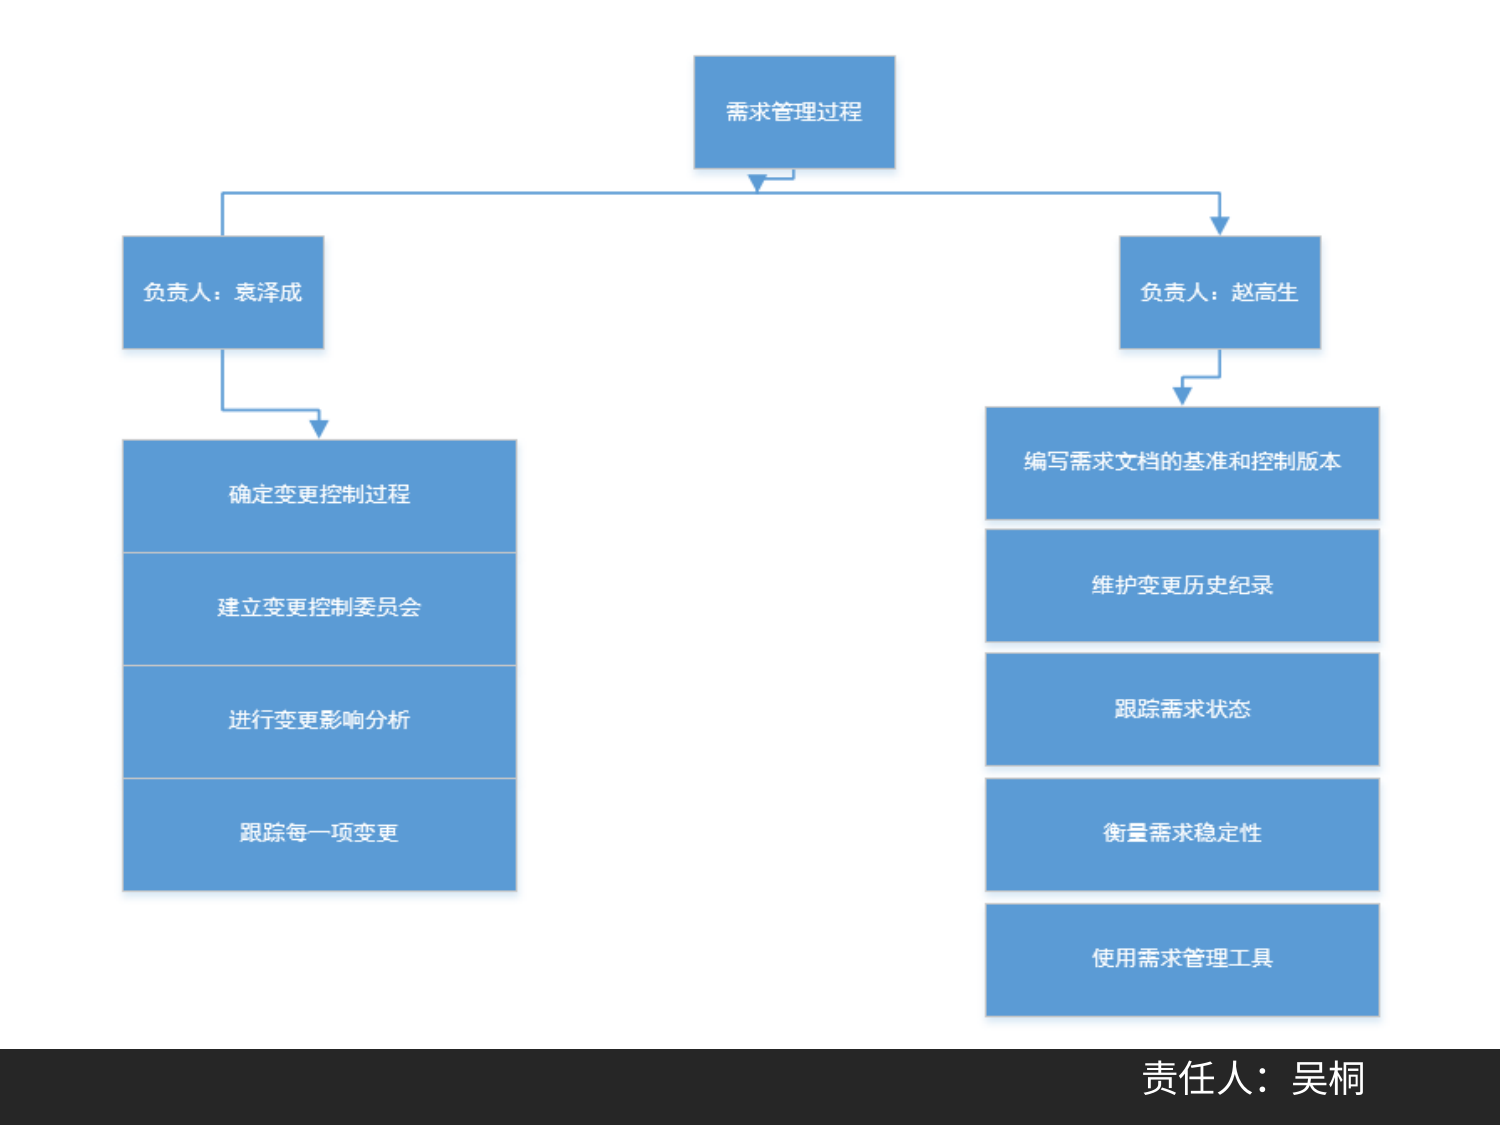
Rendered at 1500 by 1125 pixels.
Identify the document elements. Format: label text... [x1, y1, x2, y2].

text_box 责任人：吴桐 [1126, 1058, 1472, 1108]
picture [0, 0, 1500, 1049]
